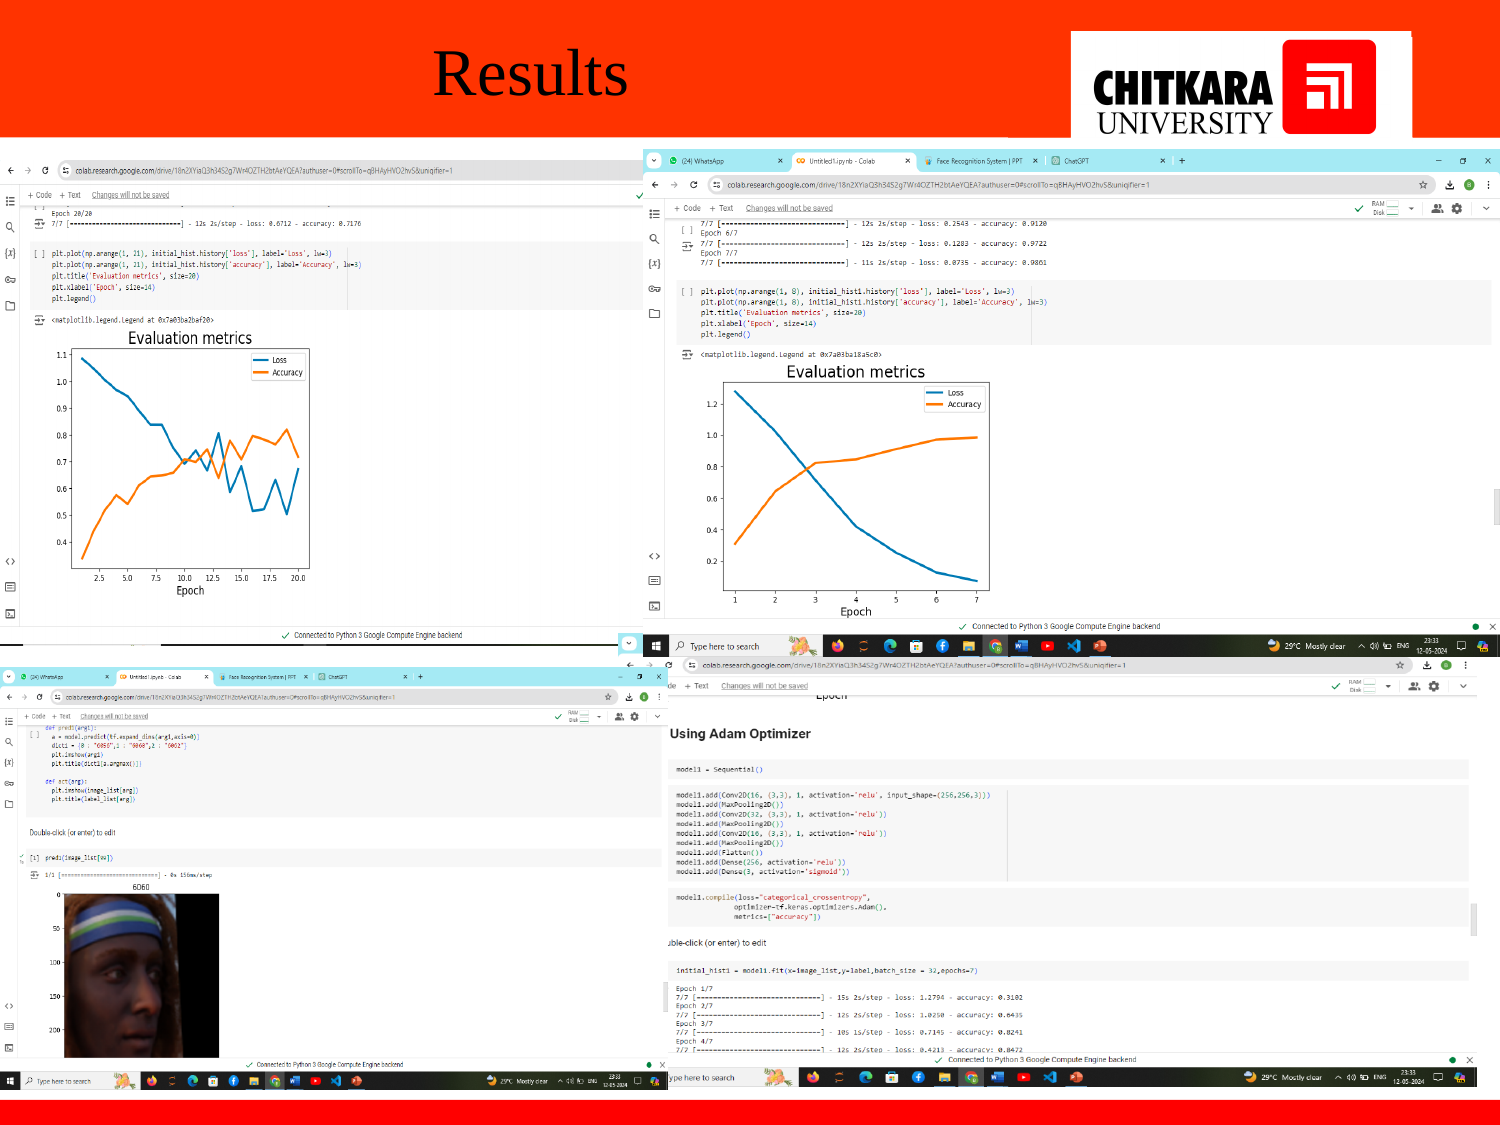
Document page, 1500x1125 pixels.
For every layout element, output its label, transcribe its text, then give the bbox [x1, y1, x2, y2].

picture [1074, 37, 1391, 138]
picture [0, 148, 1500, 1090]
title Results [0, 0, 1063, 138]
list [0, 160, 638, 646]
